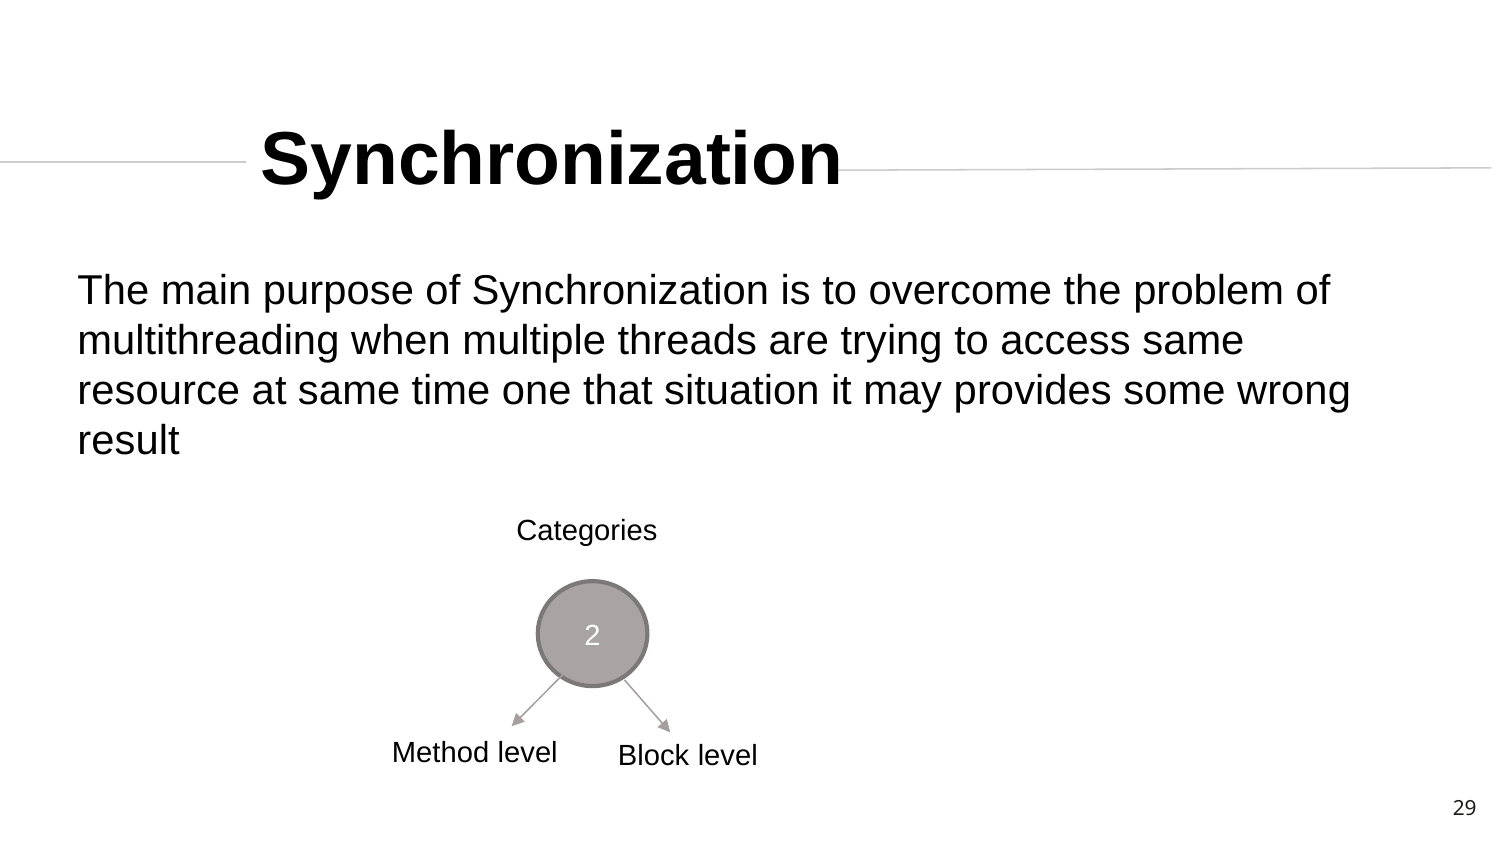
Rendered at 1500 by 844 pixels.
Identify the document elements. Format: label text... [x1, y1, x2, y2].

slide_number 29 [1401, 779, 1492, 844]
text_box The main purpose of Synchronization is to overcome the problem of multithreading when multiple threads are trying to access same resource at same time one that situation it may provides some wrong result [62, 255, 1378, 471]
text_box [376, 580, 839, 780]
text_box Categories [501, 503, 854, 554]
text_box Synchronization [245, 118, 882, 191]
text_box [837, 167, 1492, 171]
